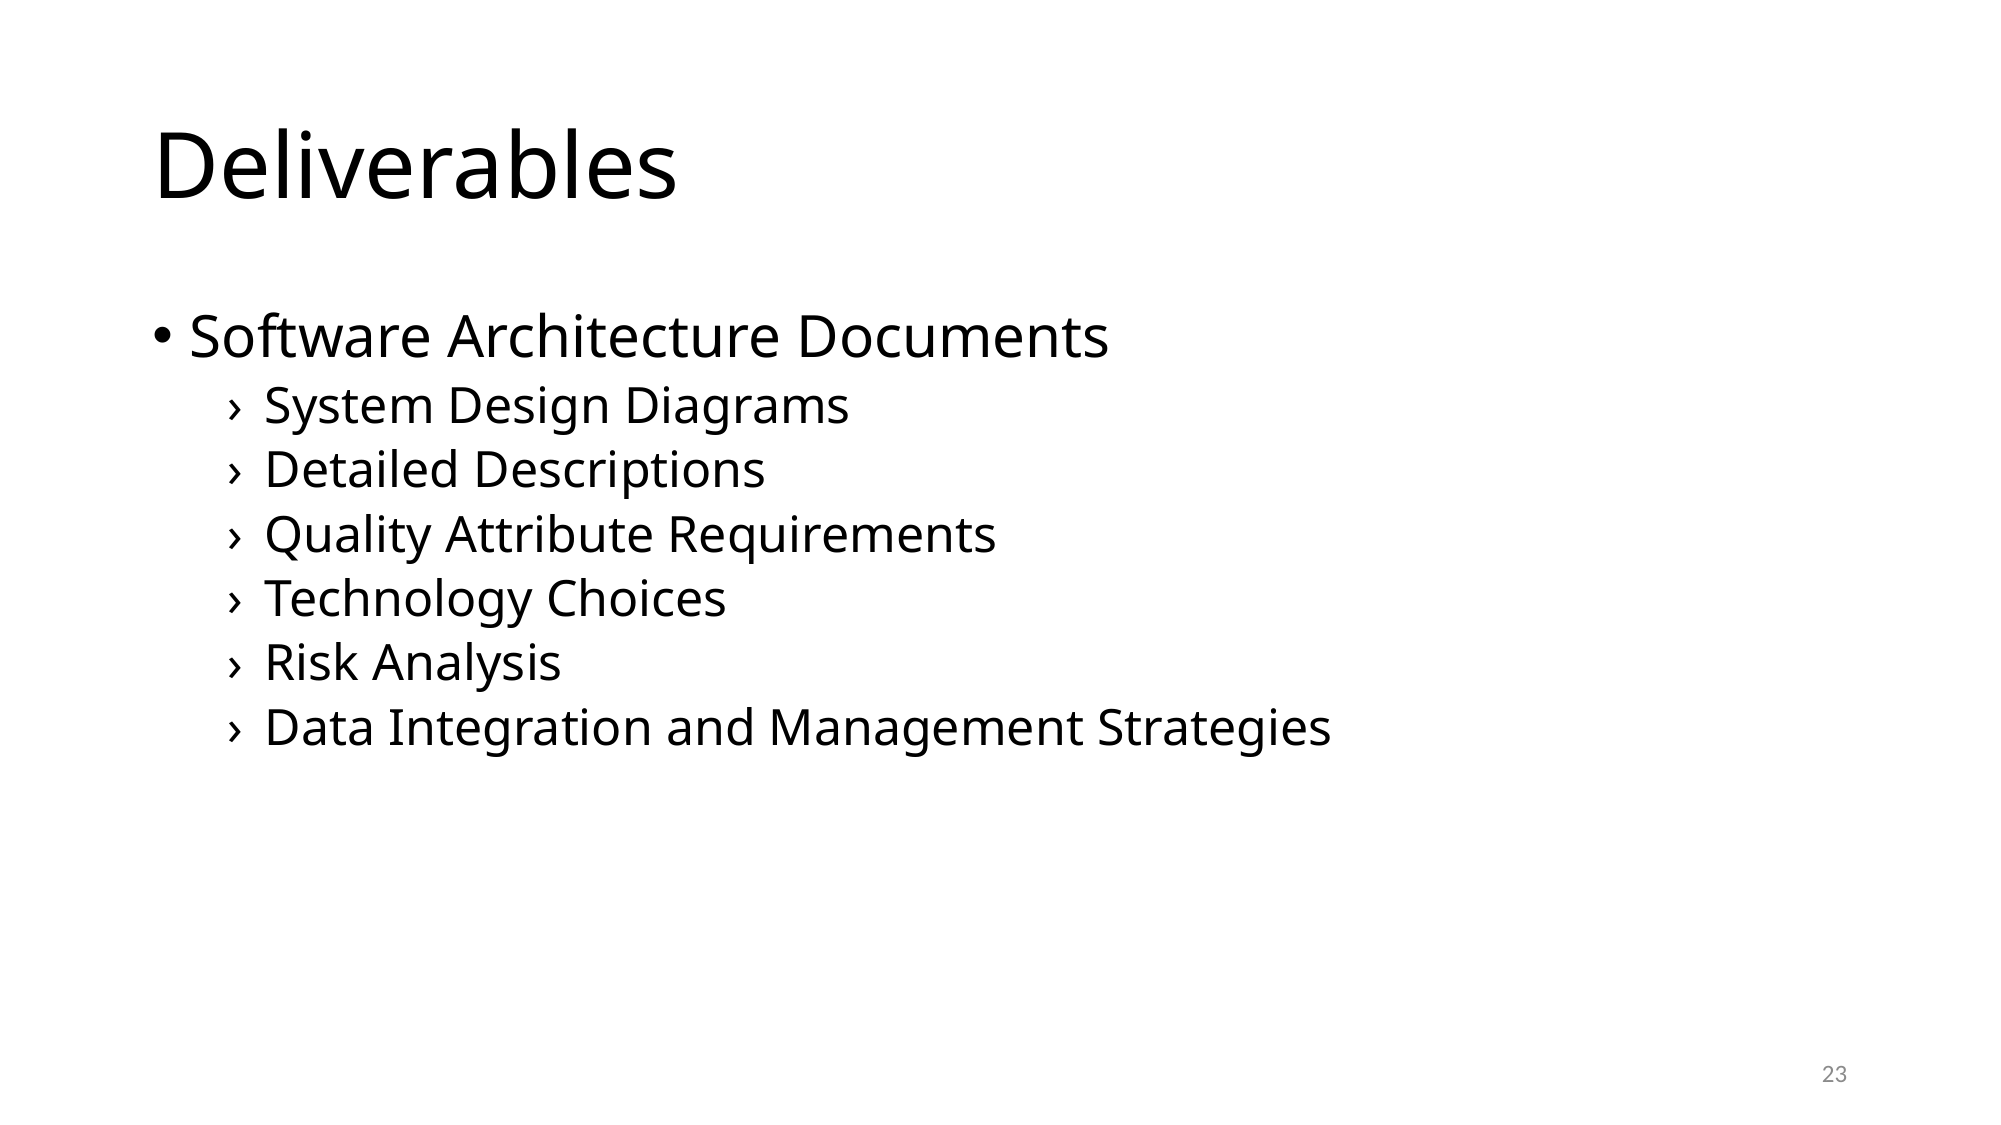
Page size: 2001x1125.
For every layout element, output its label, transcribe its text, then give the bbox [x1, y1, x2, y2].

title Deliverables [137, 59, 1863, 278]
list Software Architecture Documents System Design Diagrams Detailed Descriptions Quality Attribute Requirements Technology Choices Risk Analysis Data Integration and Management Strategies [137, 299, 1863, 1014]
slide_number 23 [1412, 1042, 1863, 1103]
